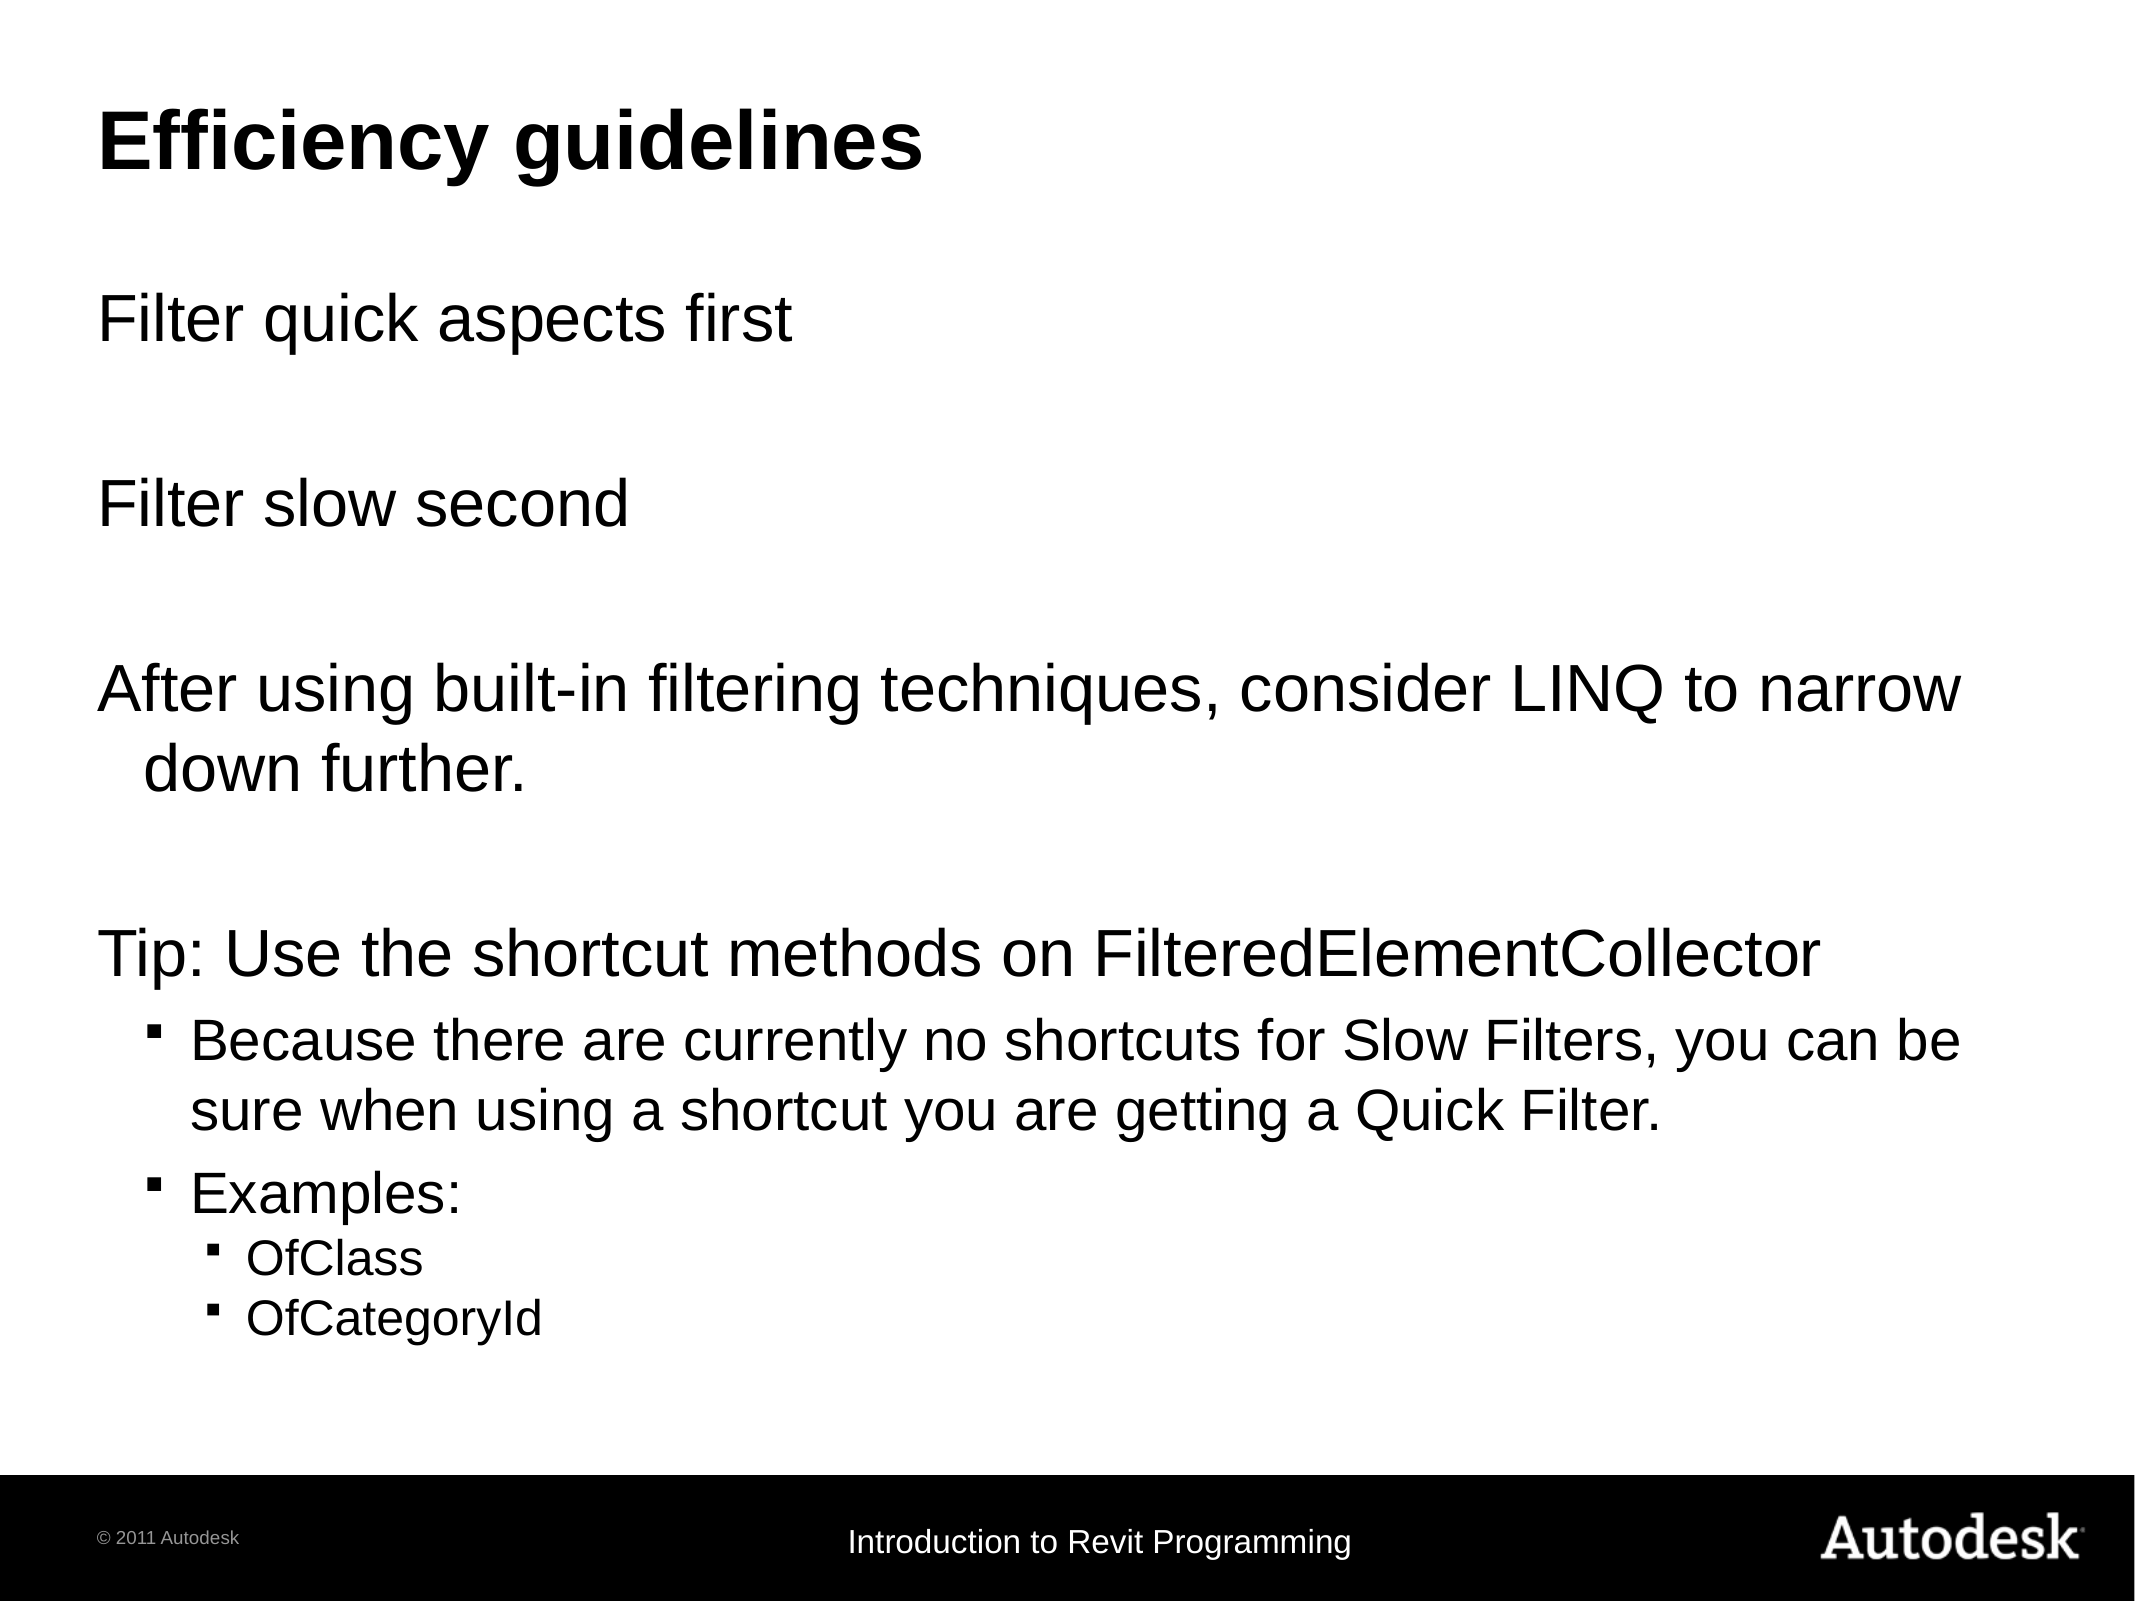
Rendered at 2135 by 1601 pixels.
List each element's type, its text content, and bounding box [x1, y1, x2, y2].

picture [0, 1475, 2135, 1601]
title Efficiency guidelines [96, 59, 2028, 214]
list Filter quick aspects first Filter slow second After using built-in filtering techniques, consider LINQ to narrow down further. Tip: Use the shortcut methods on FilteredElementCollector Because there are currently no shortcuts for Slow Filters, you can be sure when using a shortcut you are getting a Quick Filter. Examples: OfClass OfCategoryId [96, 274, 2028, 1452]
